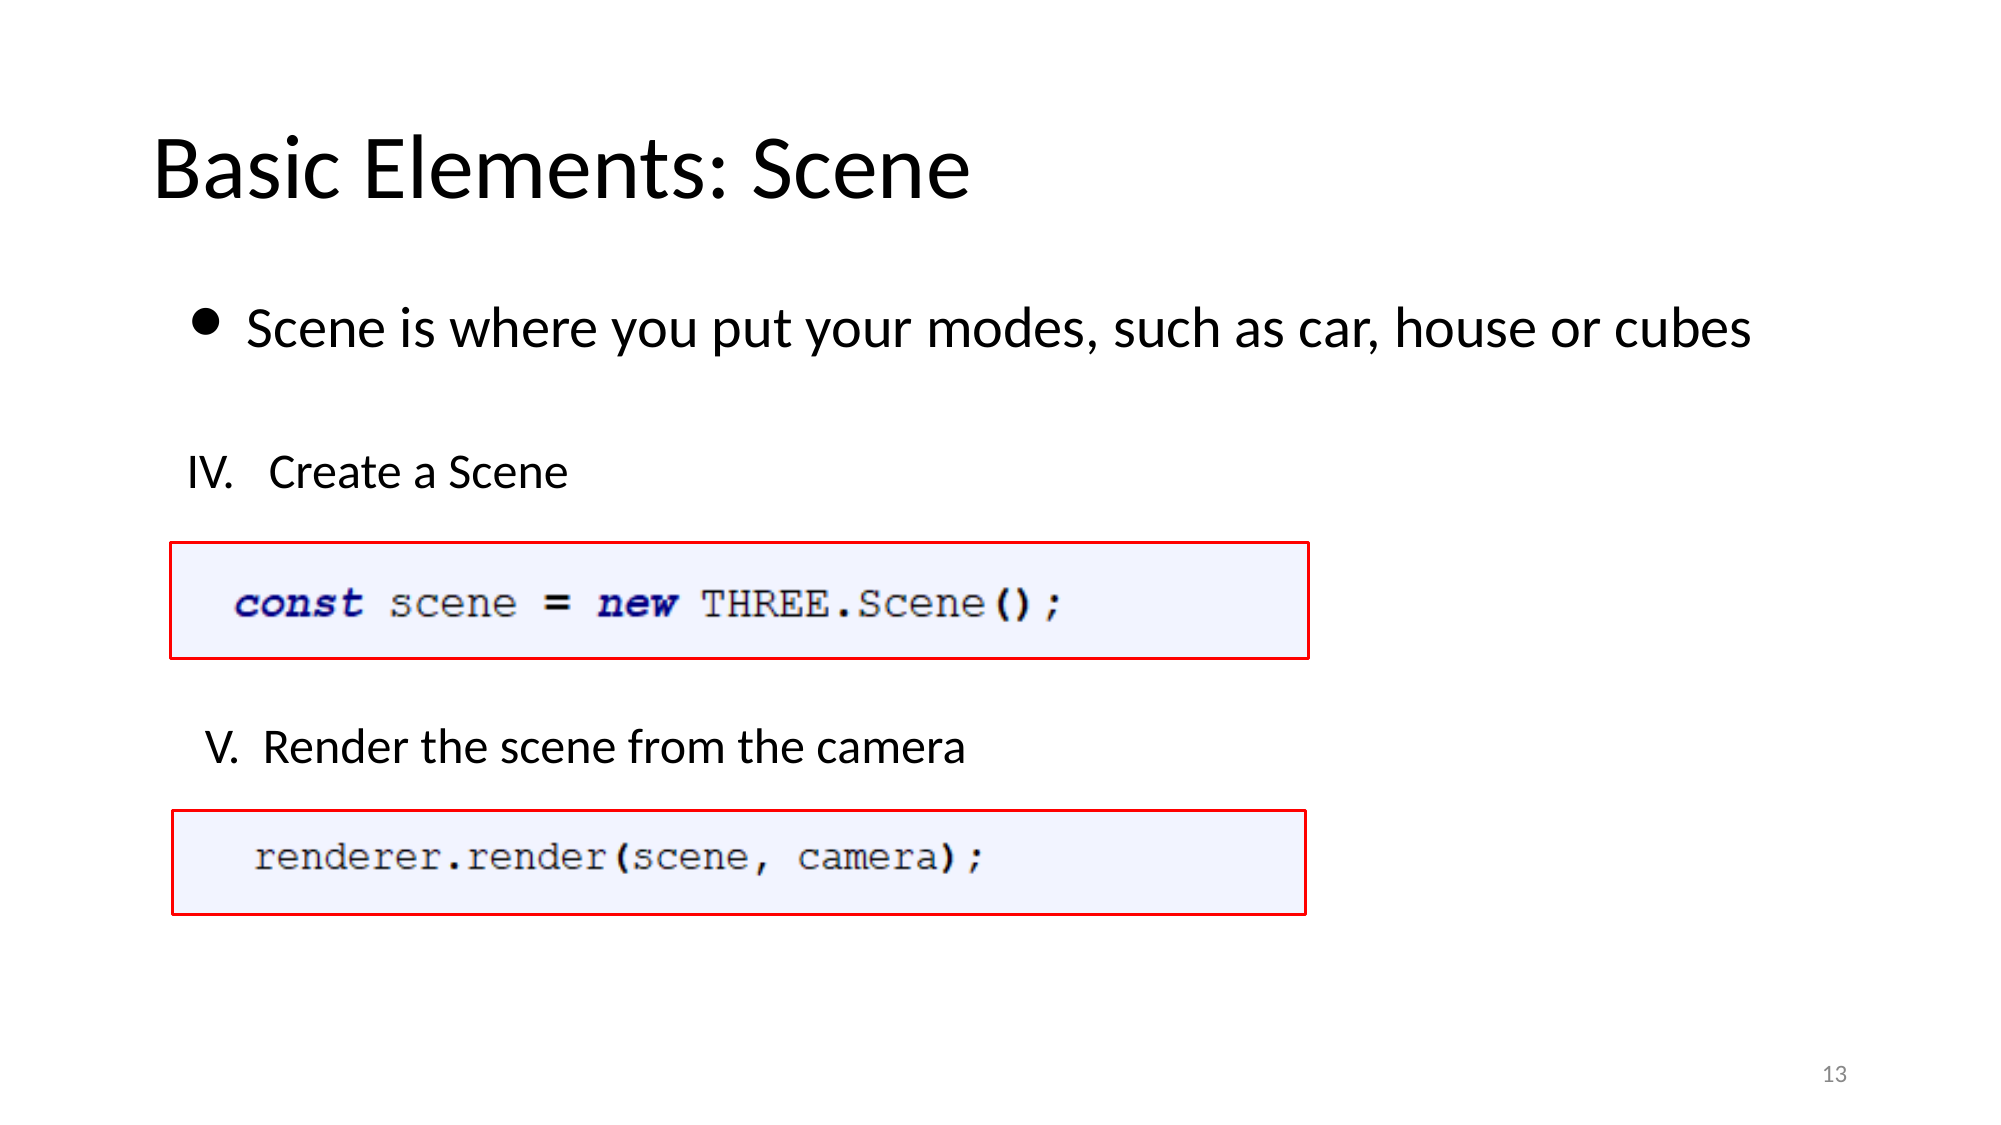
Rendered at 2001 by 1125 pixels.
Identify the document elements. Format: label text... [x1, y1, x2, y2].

title Basic Elements: Scene [137, 59, 1919, 278]
text_box IV. Create a Scene [171, 423, 945, 514]
picture [171, 543, 1308, 658]
slide_number ‹#› [1412, 1042, 1863, 1103]
text_box V. Render the scene from the camera [189, 698, 1160, 788]
picture [173, 811, 1305, 913]
text_box Scene is where you put your modes, such as car, house or cubes [156, 263, 1798, 374]
